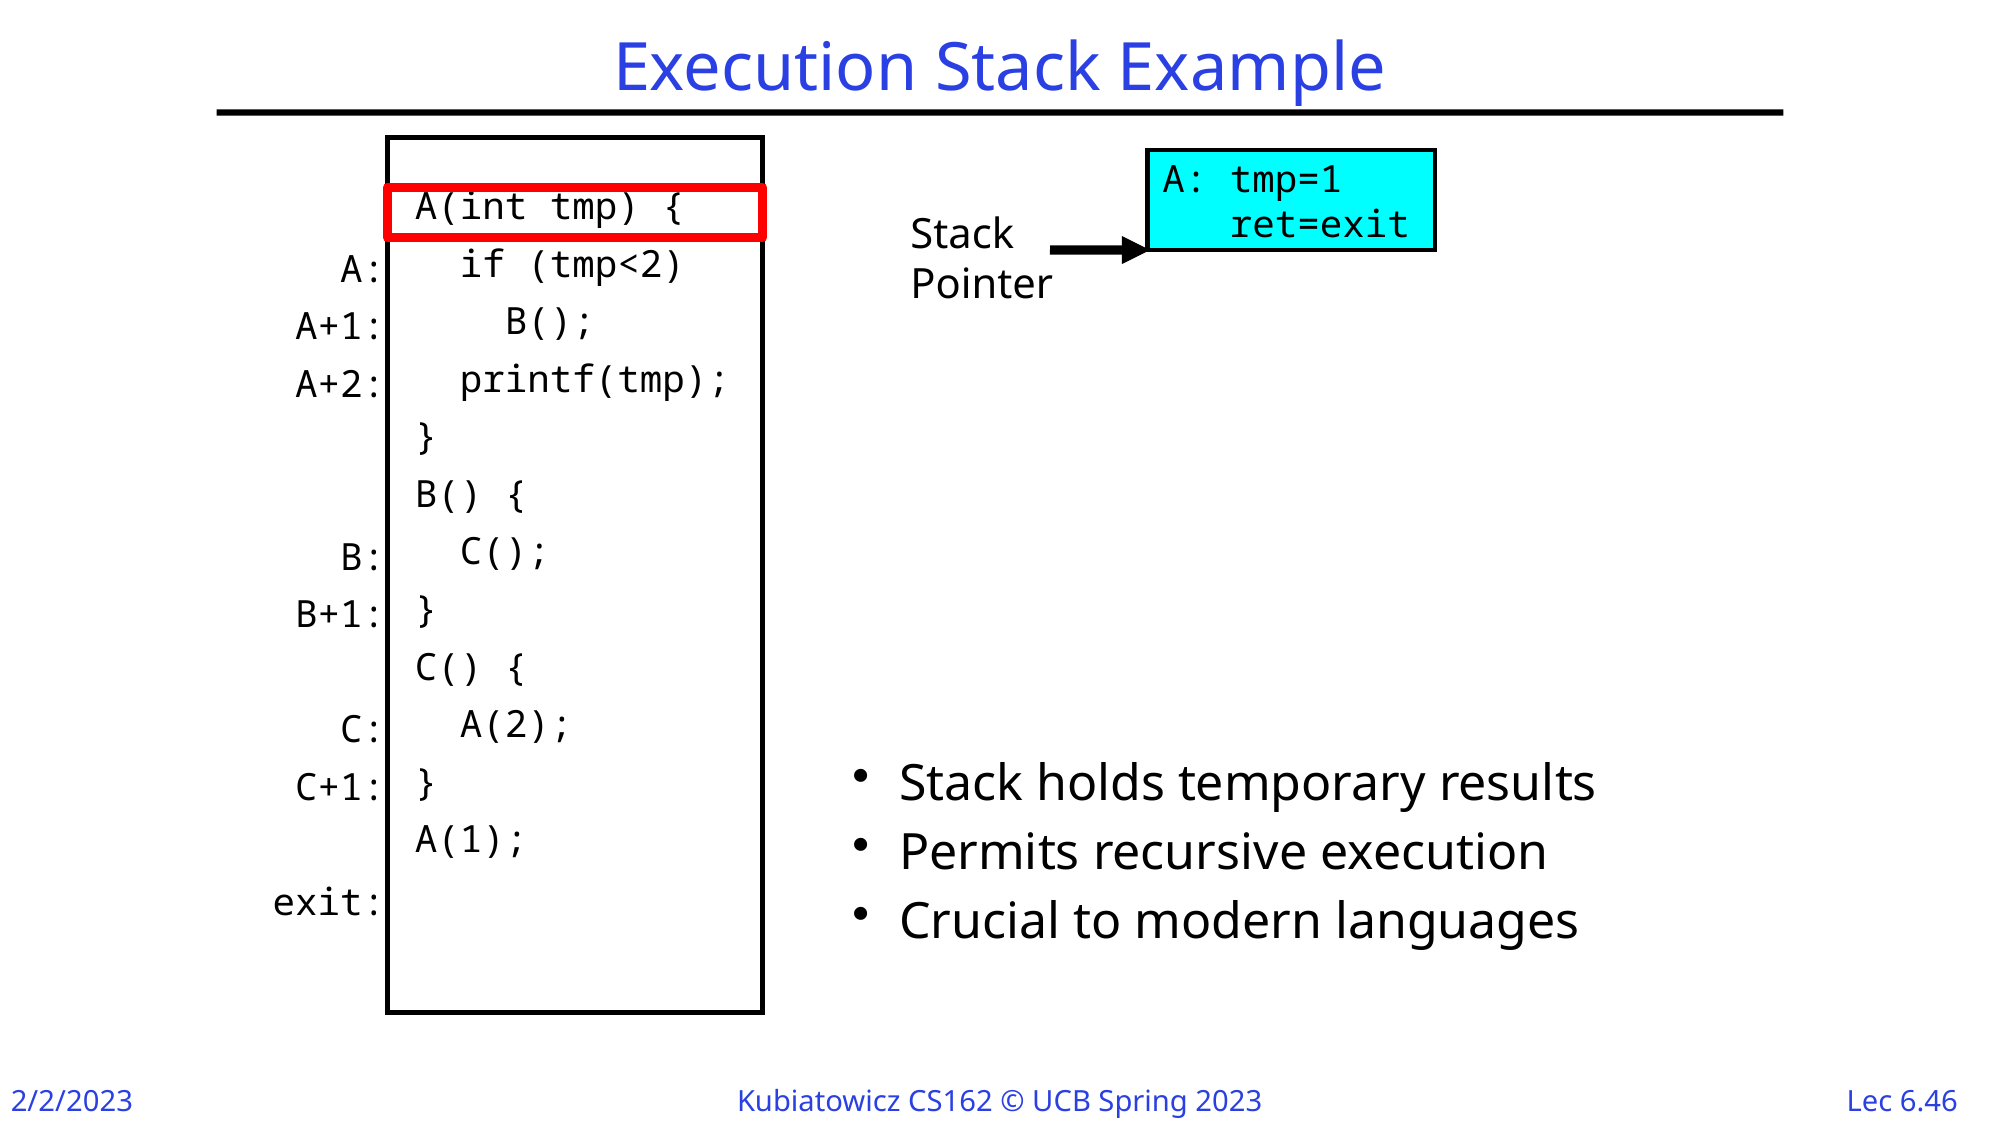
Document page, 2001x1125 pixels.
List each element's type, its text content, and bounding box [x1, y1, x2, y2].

list Stack holds temporary results Permits recursive execution Crucial to modern languages [837, 750, 1675, 963]
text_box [387, 137, 763, 1013]
text_box A: A+1: A+2: B: B+1: C: C+1: exit: [249, 237, 382, 930]
title Execution Stack Example [216, 24, 1784, 113]
text_box A: tmp=1 ret=exit [1147, 149, 1436, 250]
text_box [899, 199, 1151, 317]
